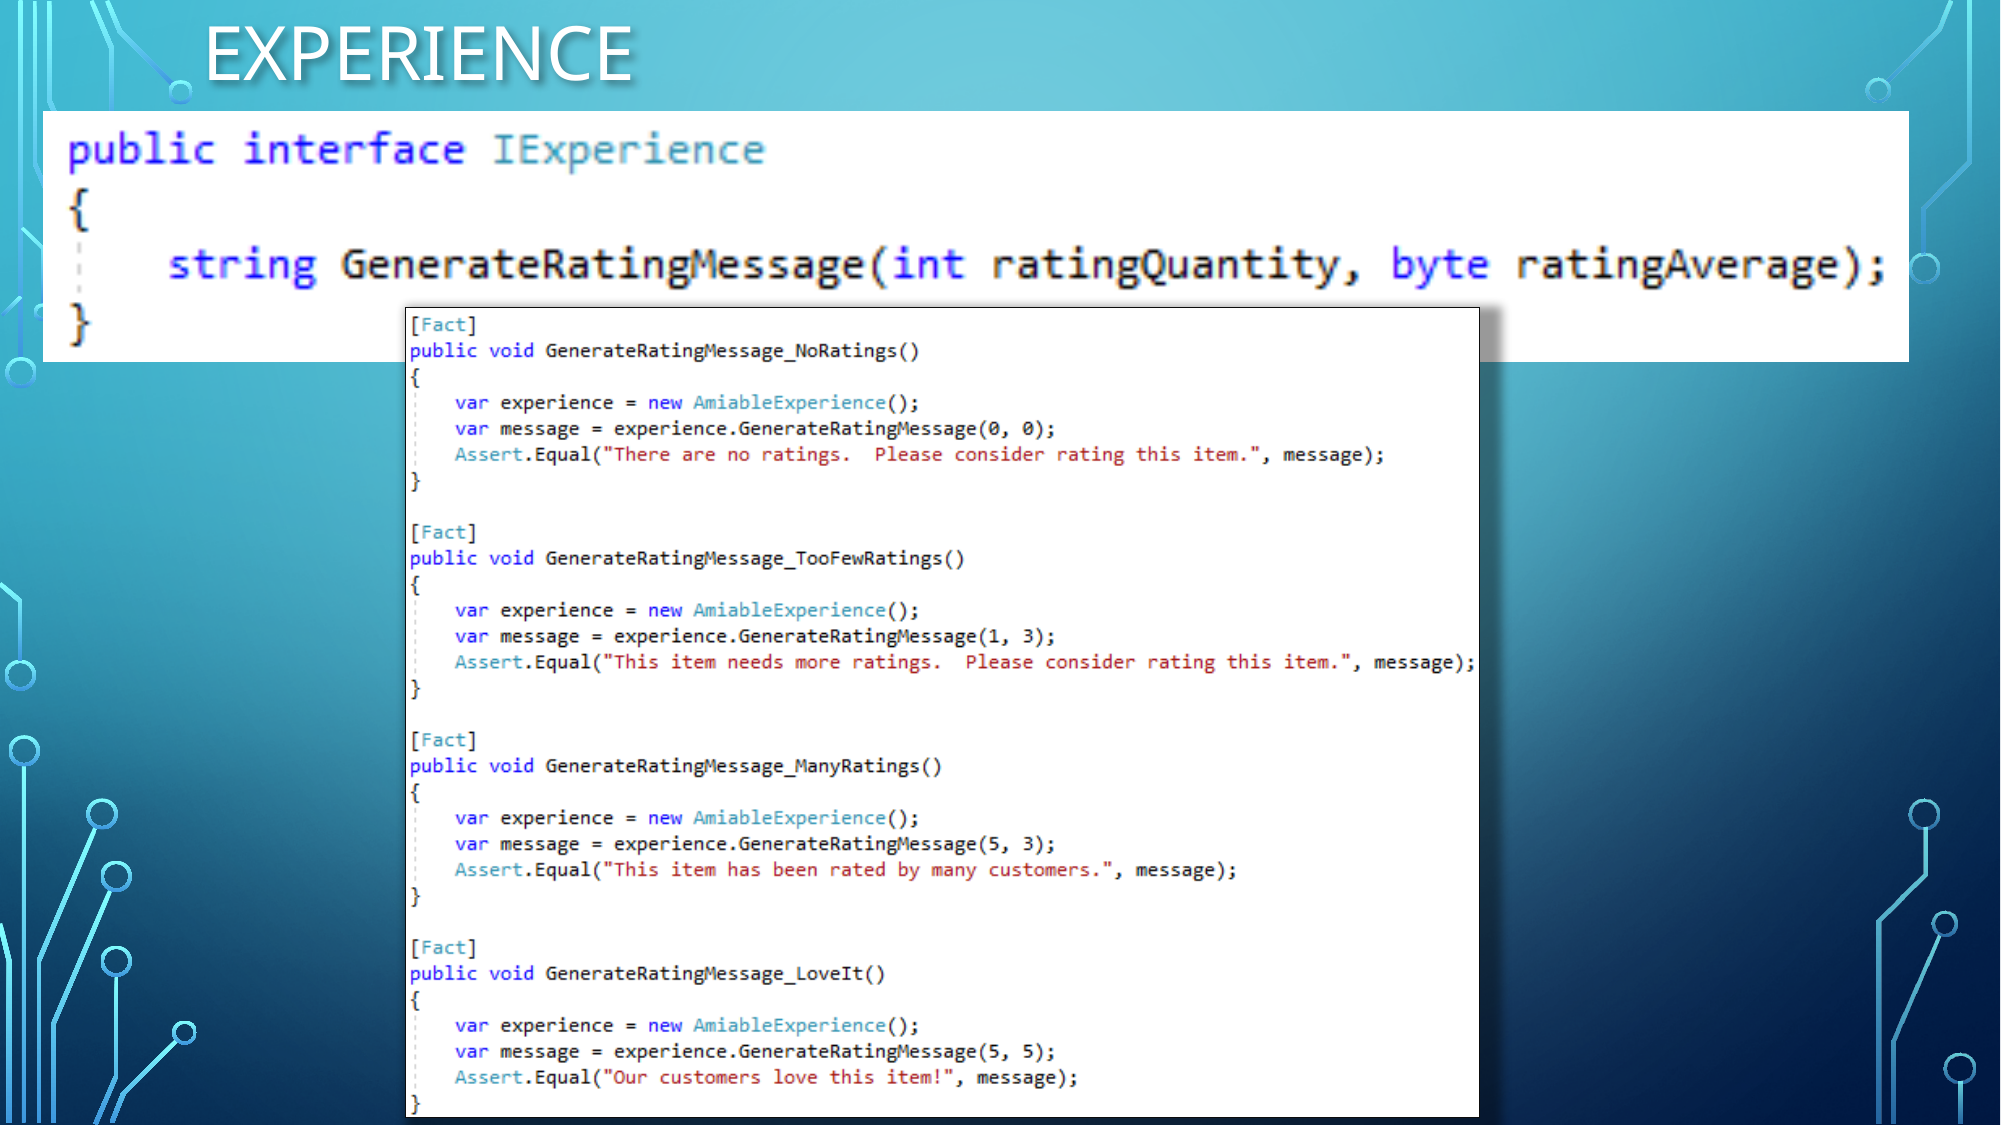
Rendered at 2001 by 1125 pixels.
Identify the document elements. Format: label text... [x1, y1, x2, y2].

title Experience [187, 0, 1813, 111]
picture [43, 111, 1909, 1118]
